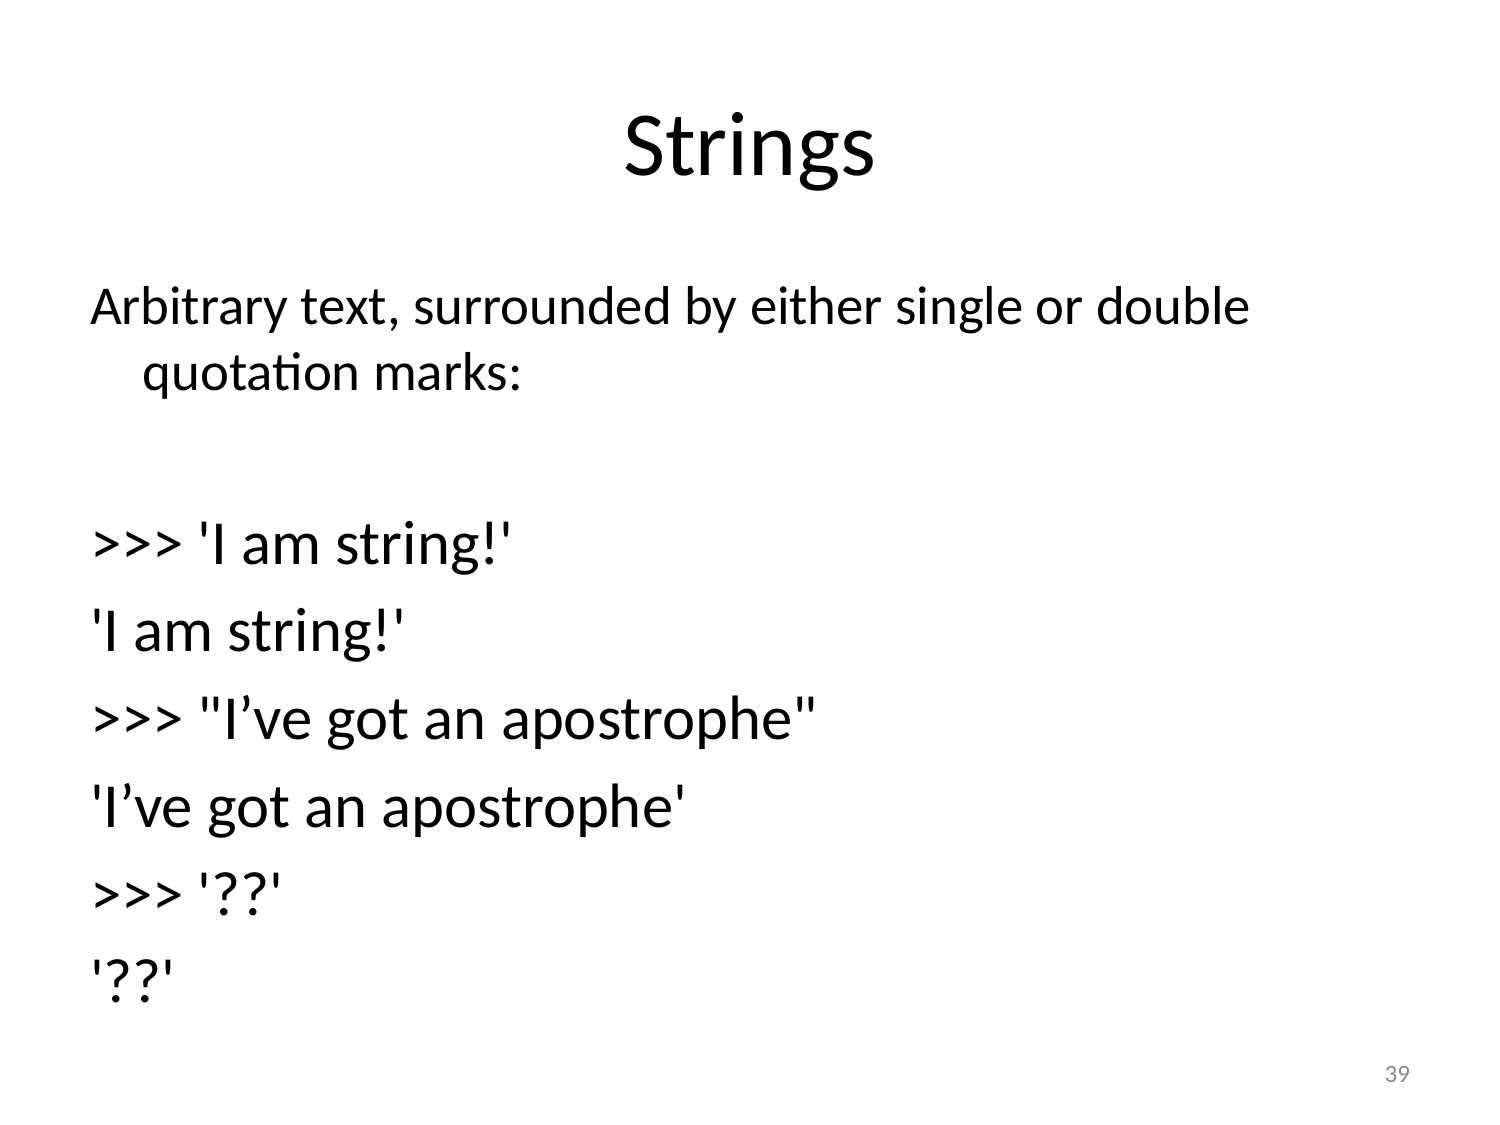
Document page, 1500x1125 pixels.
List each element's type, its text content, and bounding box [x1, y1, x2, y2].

slide_number 39 [1074, 1042, 1425, 1103]
list Arbitrary text, surrounded by either single or double quotation marks: >>> 'I am string!' 'I am string!' >>> "I’ve got an apostrophe" 'I’ve got an apostrophe' >>> '??' '??' [75, 262, 1425, 1025]
title Strings [75, 45, 1425, 233]
